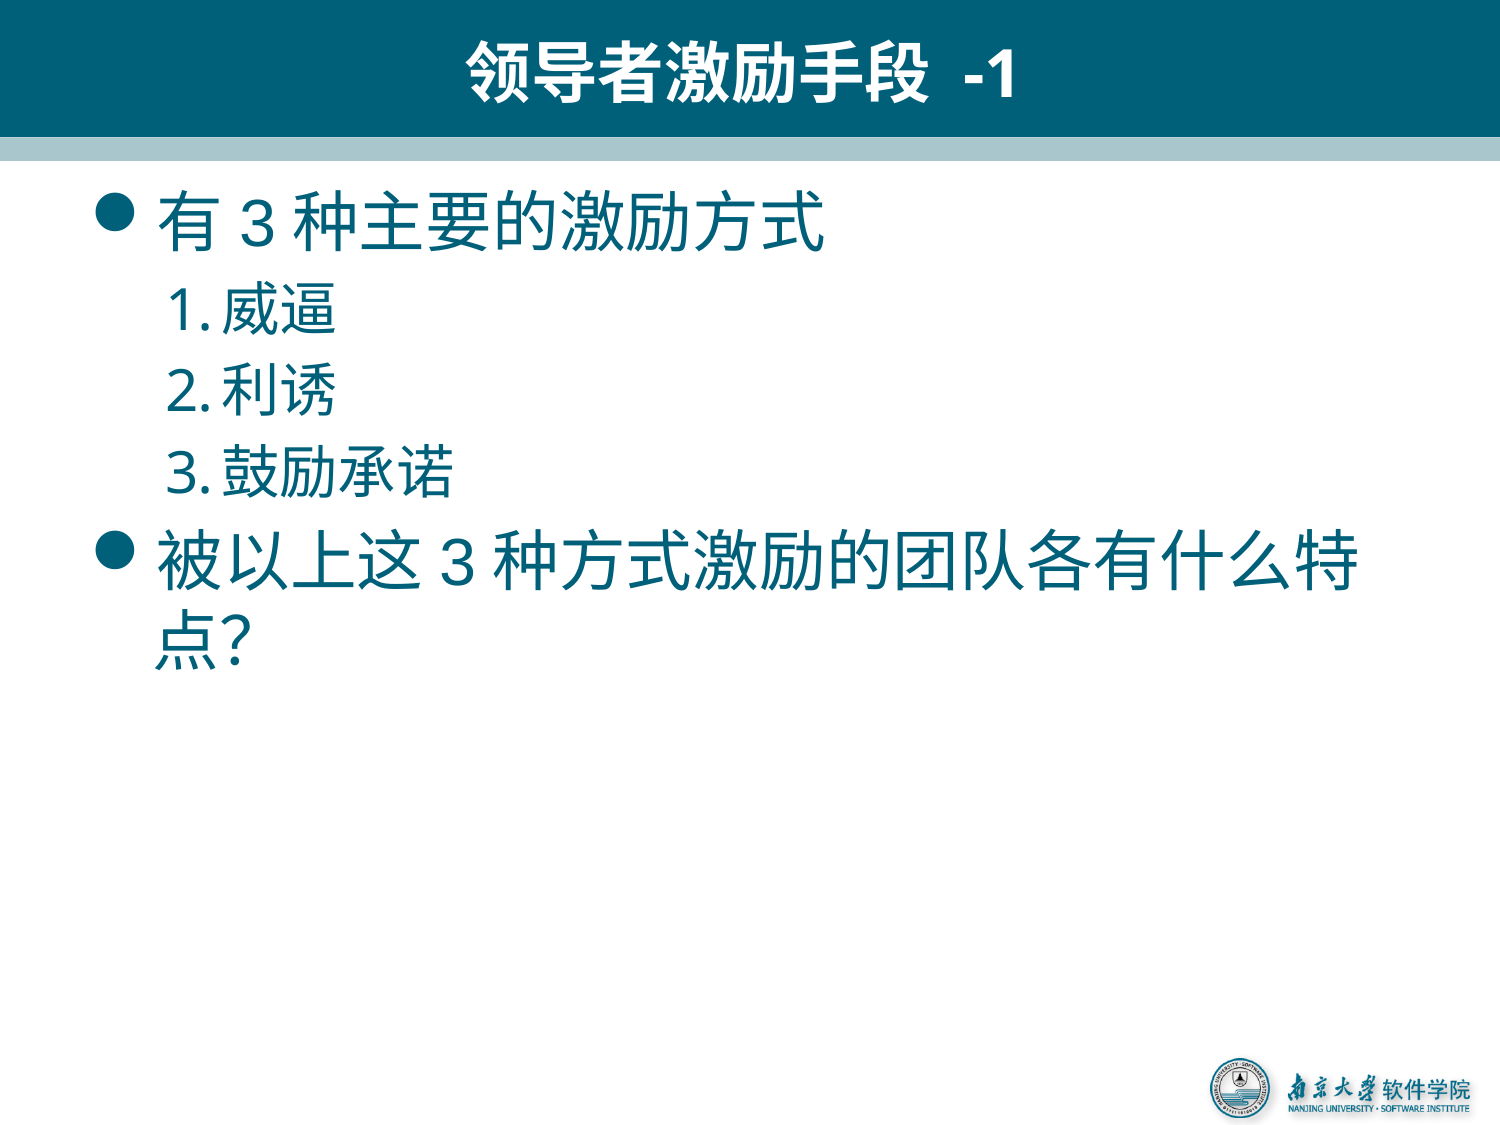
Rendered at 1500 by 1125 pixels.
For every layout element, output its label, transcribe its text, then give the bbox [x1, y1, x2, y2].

picture [1213, 1058, 1470, 1118]
picture [1210, 1058, 1233, 1082]
title 领导者激励手段 -1 [50, 24, 1438, 118]
list 有3种主要的激励方式 威逼 利诱 鼓励承诺 被以上这3种方式激励的团队各有什么特点？ [75, 172, 1425, 1050]
picture [1210, 1095, 1230, 1118]
